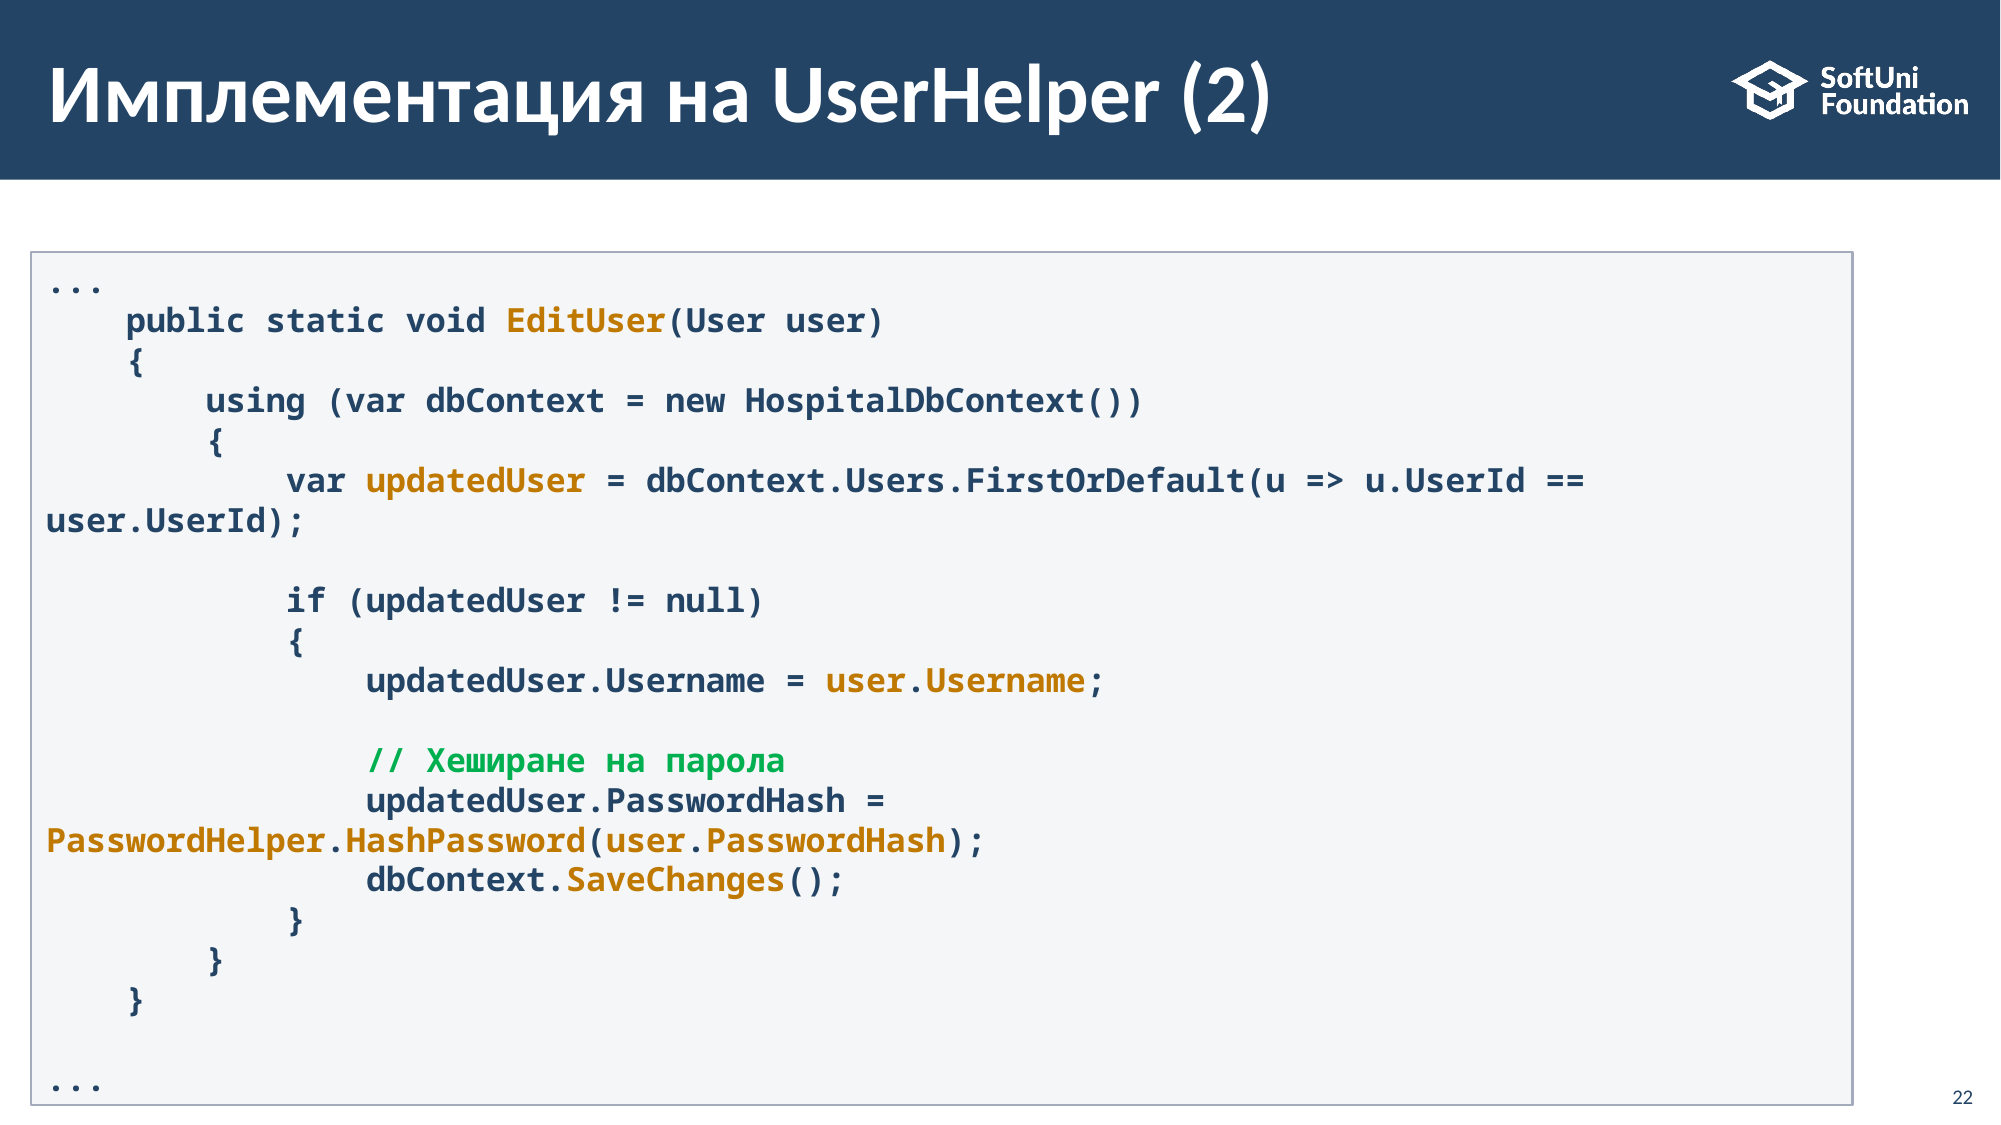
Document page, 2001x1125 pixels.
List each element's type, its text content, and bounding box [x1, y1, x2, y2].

slide_number 22 [1927, 1067, 1989, 1117]
text_box ... public static void EditUser(User user) { using (var dbContext = new HospitalDbContext()) { var updatedUser = dbContext.Users.FirstOrDefault(u => u.UserId == user.UserId); if (updatedUser != null) { updatedUser.Username = user.Username; // Хеширане на парола updatedUser.PasswordHash = PasswordHelper.HashPassword(user.PasswordHash); dbContext.SaveChanges(); } } } ... [31, 252, 1853, 1106]
picture [1731, 60, 1968, 120]
title Имплементация на UserHelper (2) [31, 16, 1716, 162]
